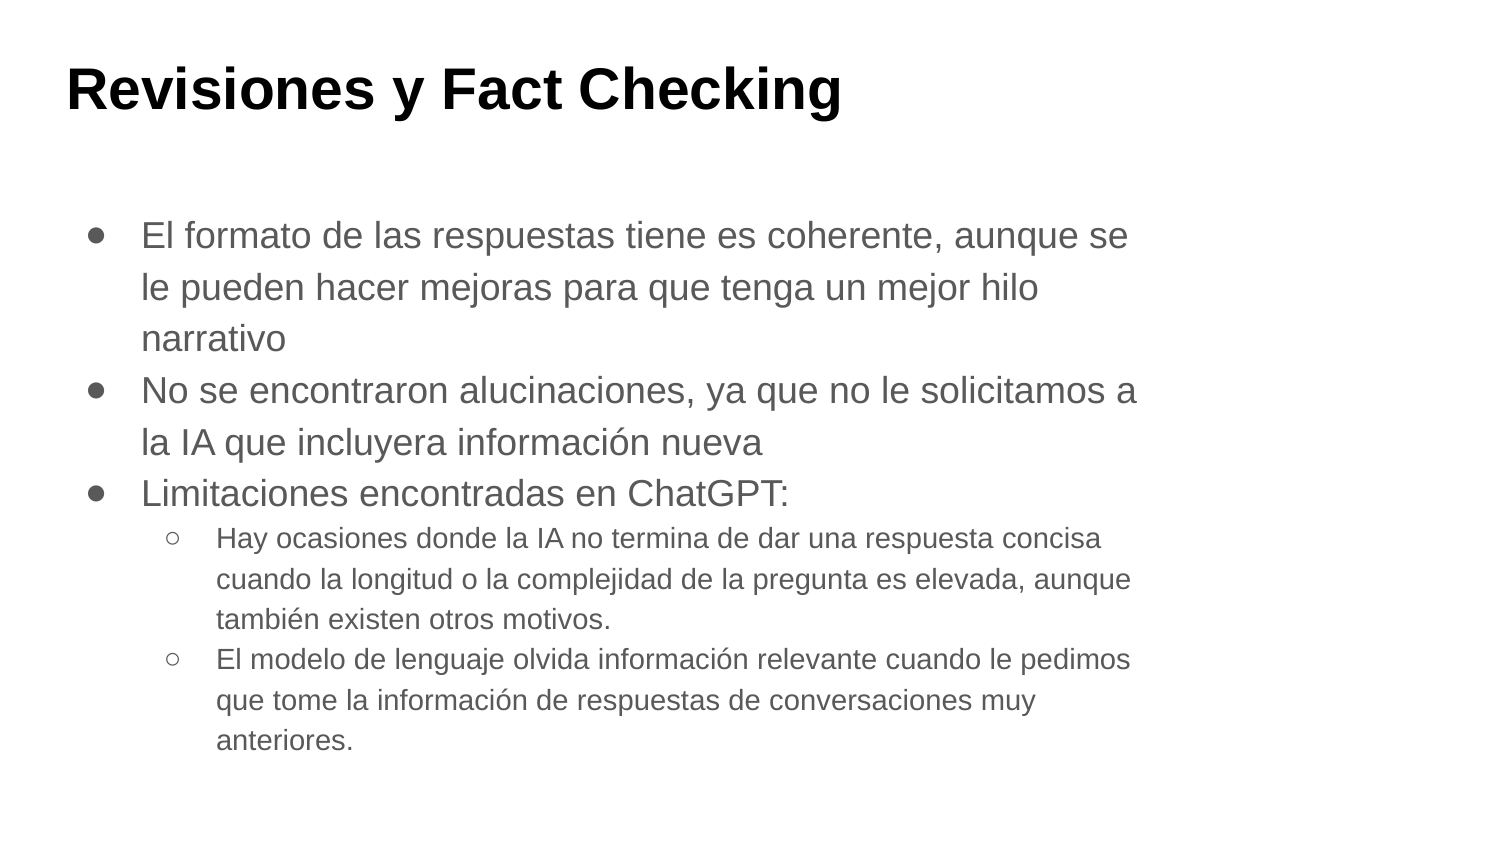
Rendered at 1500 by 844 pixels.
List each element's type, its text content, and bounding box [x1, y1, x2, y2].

title Revisiones y Fact Checking [51, 35, 1449, 130]
list El formato de las respuestas tiene es coherente, aunque se le pueden hacer mejoras para que tenga un mejor hilo narrativo No se encontraron alucinaciones, ya que no le solicitamos a la IA que incluyera información nueva Limitaciones encontradas en ChatGPT: Hay ocasiones donde la IA no termina de dar una respuesta concisa cuando la longitud o la complejidad de la pregunta es elevada, aunque también existen otros motivos. El modelo de lenguaje olvida información relevante cuando le pedimos que tome la información de respuestas de conversaciones muy anteriores. [51, 189, 1156, 782]
